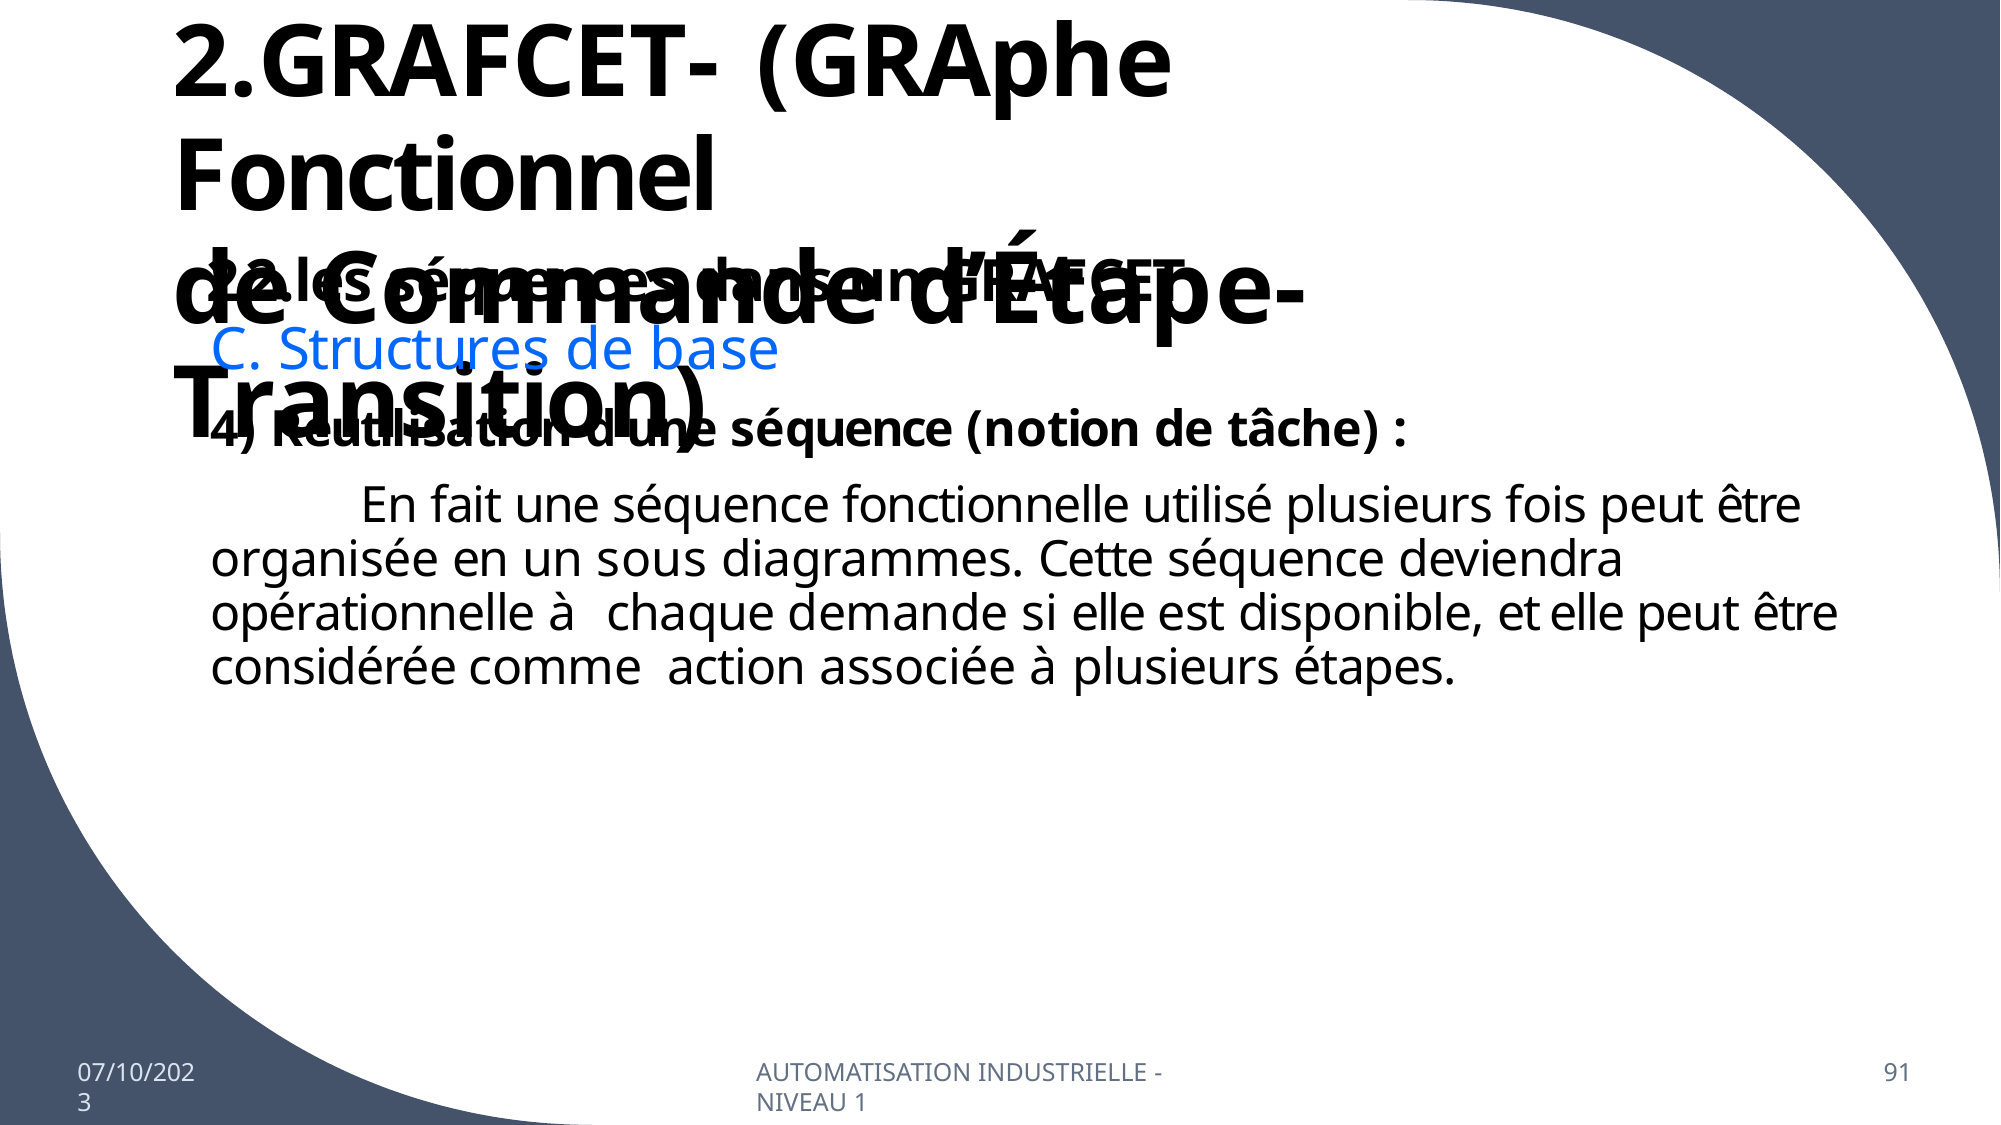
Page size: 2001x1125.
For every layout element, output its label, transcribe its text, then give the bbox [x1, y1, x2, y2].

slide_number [75, 1055, 200, 1125]
text_box 2.2.les séquences dans un GRAFCET C. Structures de base 4) Réutilisation d'une séquence (notion de tâche) : En fait une séquence fonctionnelle utilisé plusieurs fois peut être organisée en un sous diagrammes. Cette séquence deviendra opérationnelle à chaque demande si elle est disponible, et elle peut être considérée comme action associée à plusieurs étapes. [204, 241, 1893, 695]
footer AUTOMATISATION INDUSTRIELLE - NIVEAU 1 [753, 1055, 1247, 1125]
slide_number 91 [1877, 1055, 1930, 1125]
title 2.GRAFCET- (GRAphe Fonctionnel de Commande d’Étape-Transition) [170, 0, 1685, 459]
